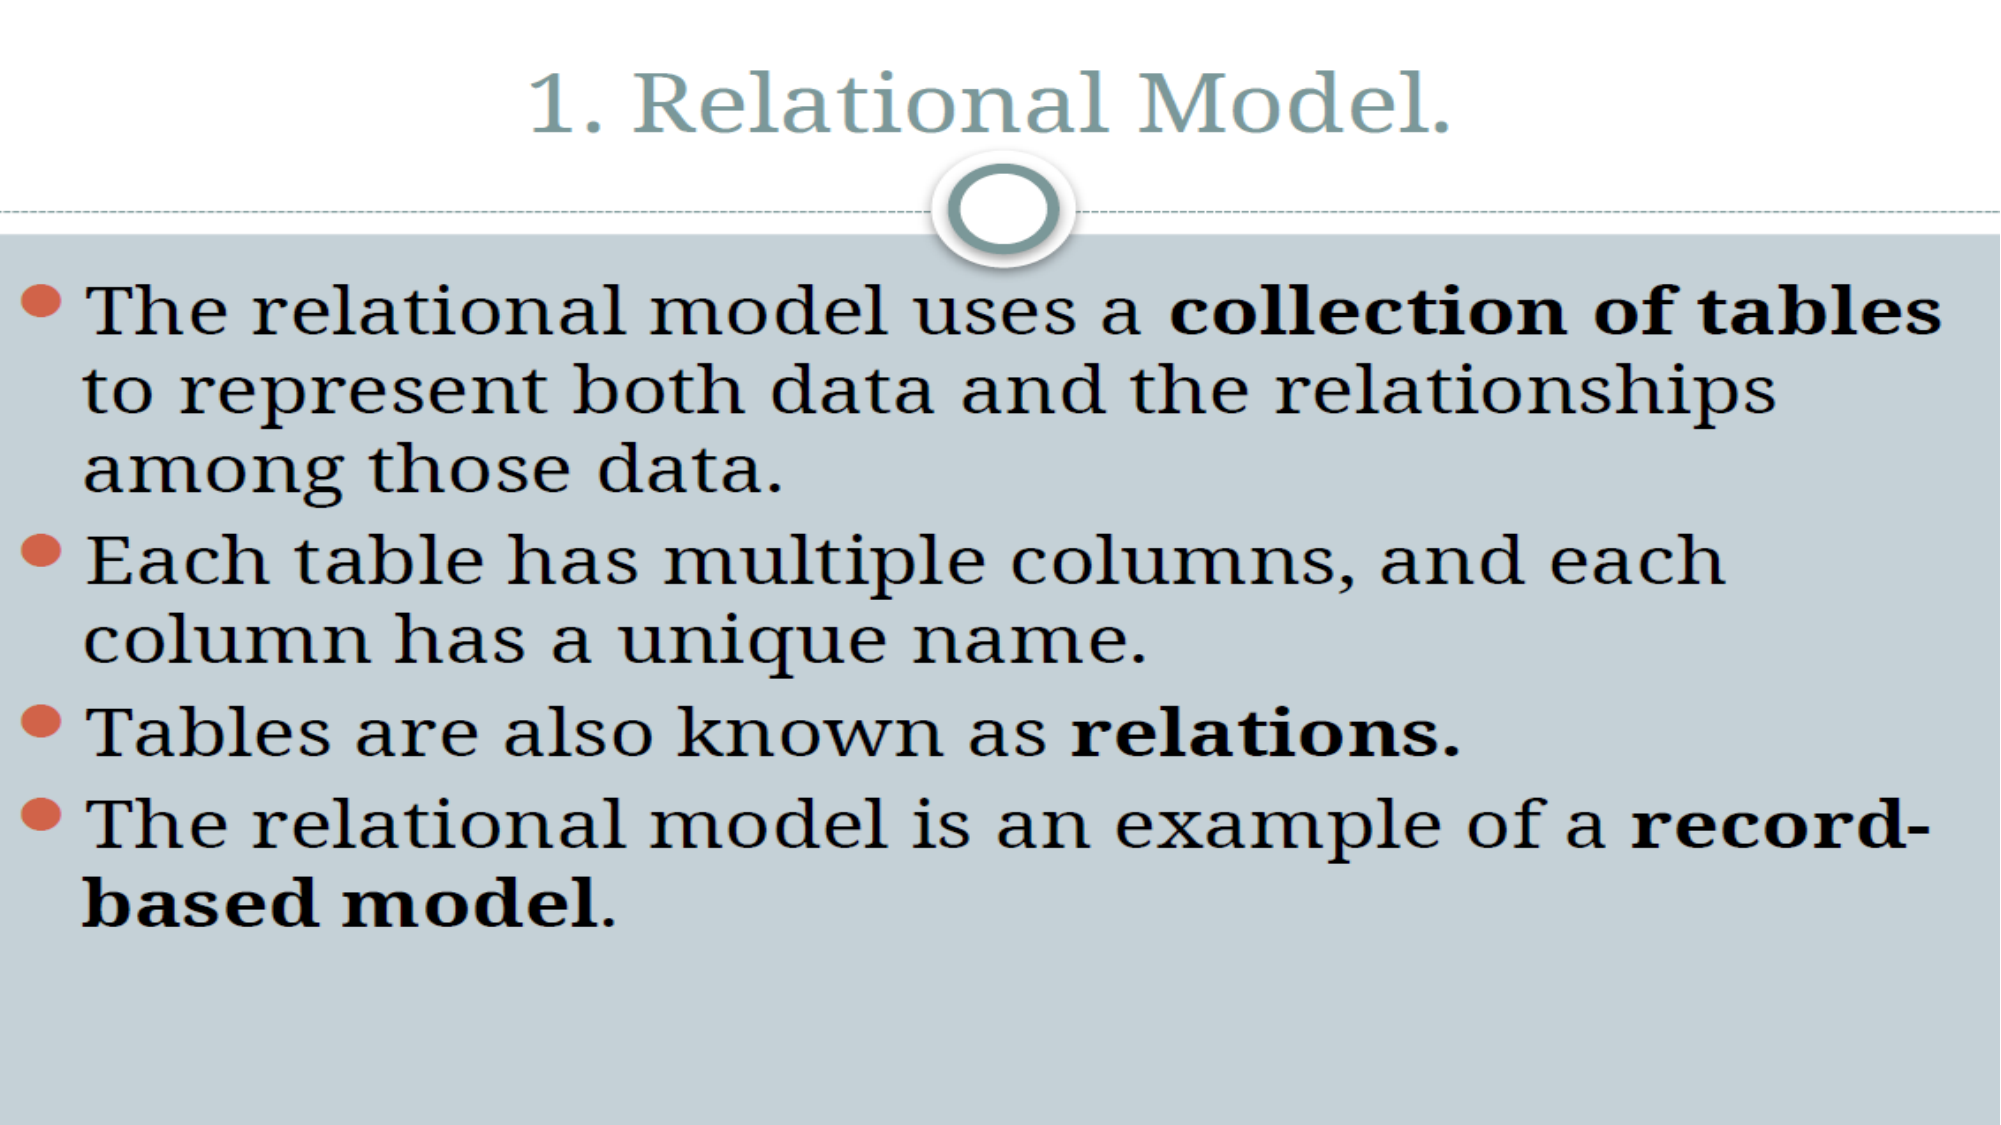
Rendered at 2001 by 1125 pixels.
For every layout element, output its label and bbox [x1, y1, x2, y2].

list [0, 19, 2000, 1125]
